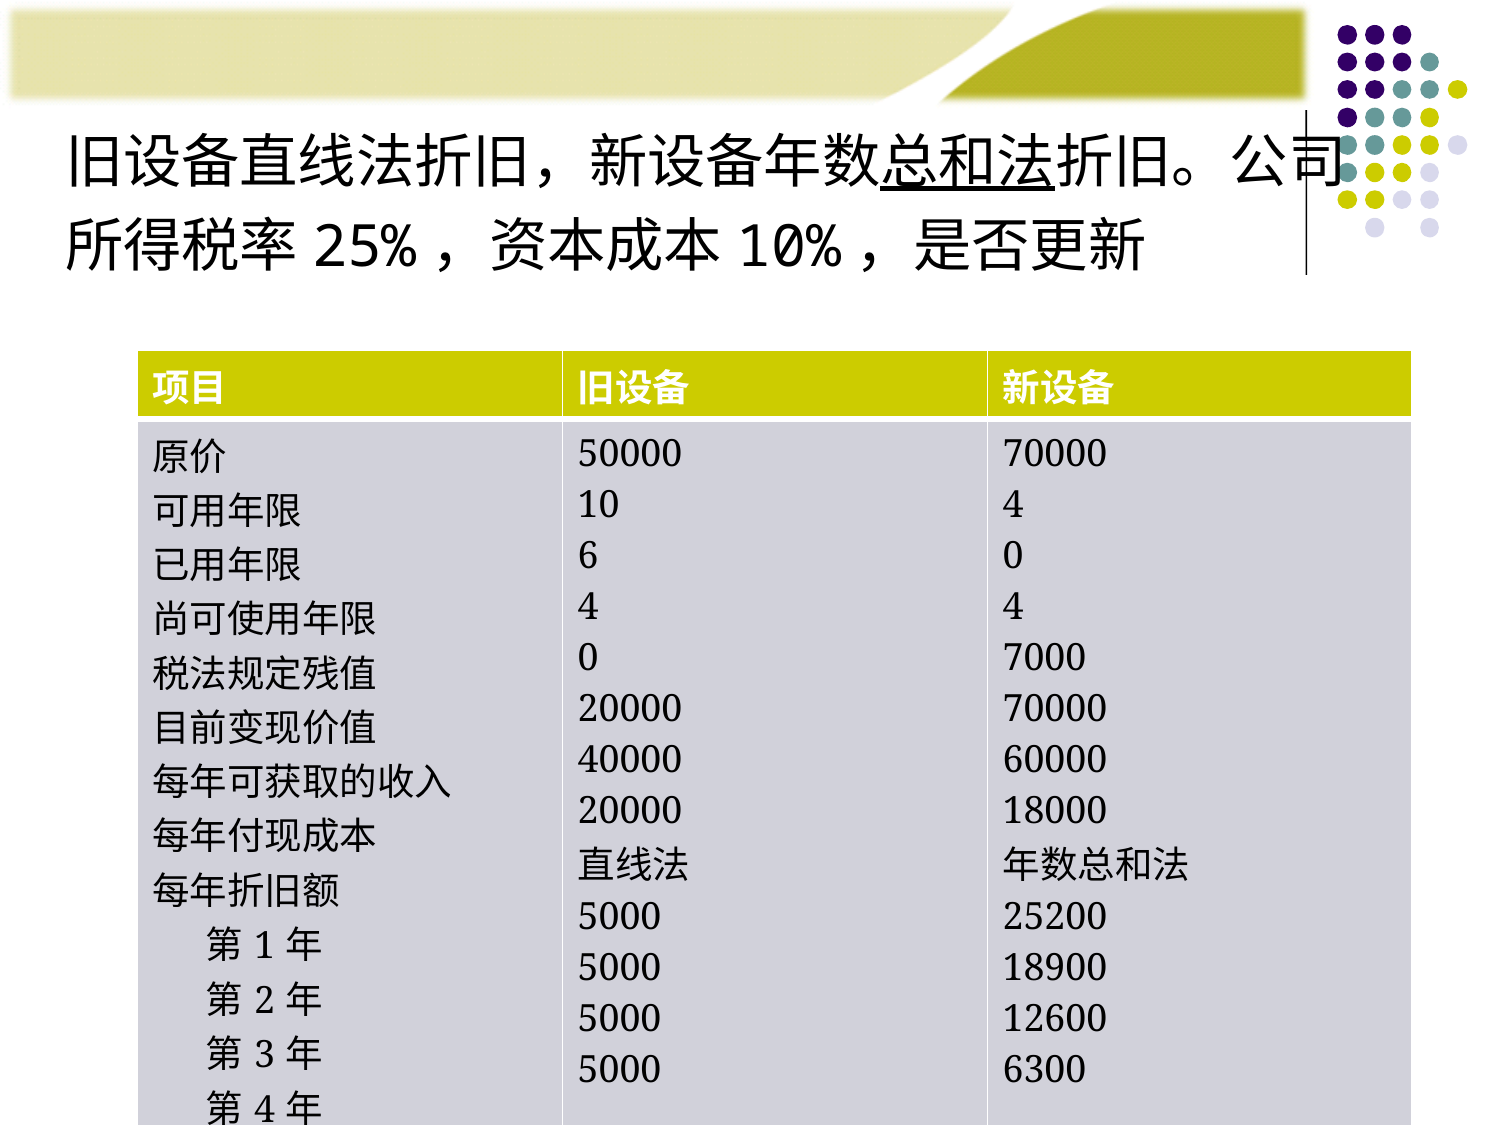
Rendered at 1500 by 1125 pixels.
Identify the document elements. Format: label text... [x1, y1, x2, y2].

table_header 项目 [138, 351, 562, 416]
table_header 新设备 [988, 351, 1411, 416]
table_cell 70000 4 0 4 7000 70000 60000 18000 年数总和法 25200 18900 12600 6300 [988, 422, 1411, 1125]
picture [0, 0, 1322, 110]
text_box 旧设备直线法折旧，新设备年数总和法折旧。公司所得税率25%，资本成本10%，是否更新 [50, 116, 1374, 286]
table_header 旧设备 [563, 351, 987, 416]
table_cell 50000 10 6 4 0 20000 40000 20000 直线法 5000 5000 5000 5000 [563, 422, 987, 1125]
table_cell 原价 可用年限 已用年限 尚可使用年限 税法规定残值 目前变现价值 每年可获取的收入 每年付现成本 每年折旧额 第1年 第2年 第3年 第4年 [138, 422, 562, 1125]
